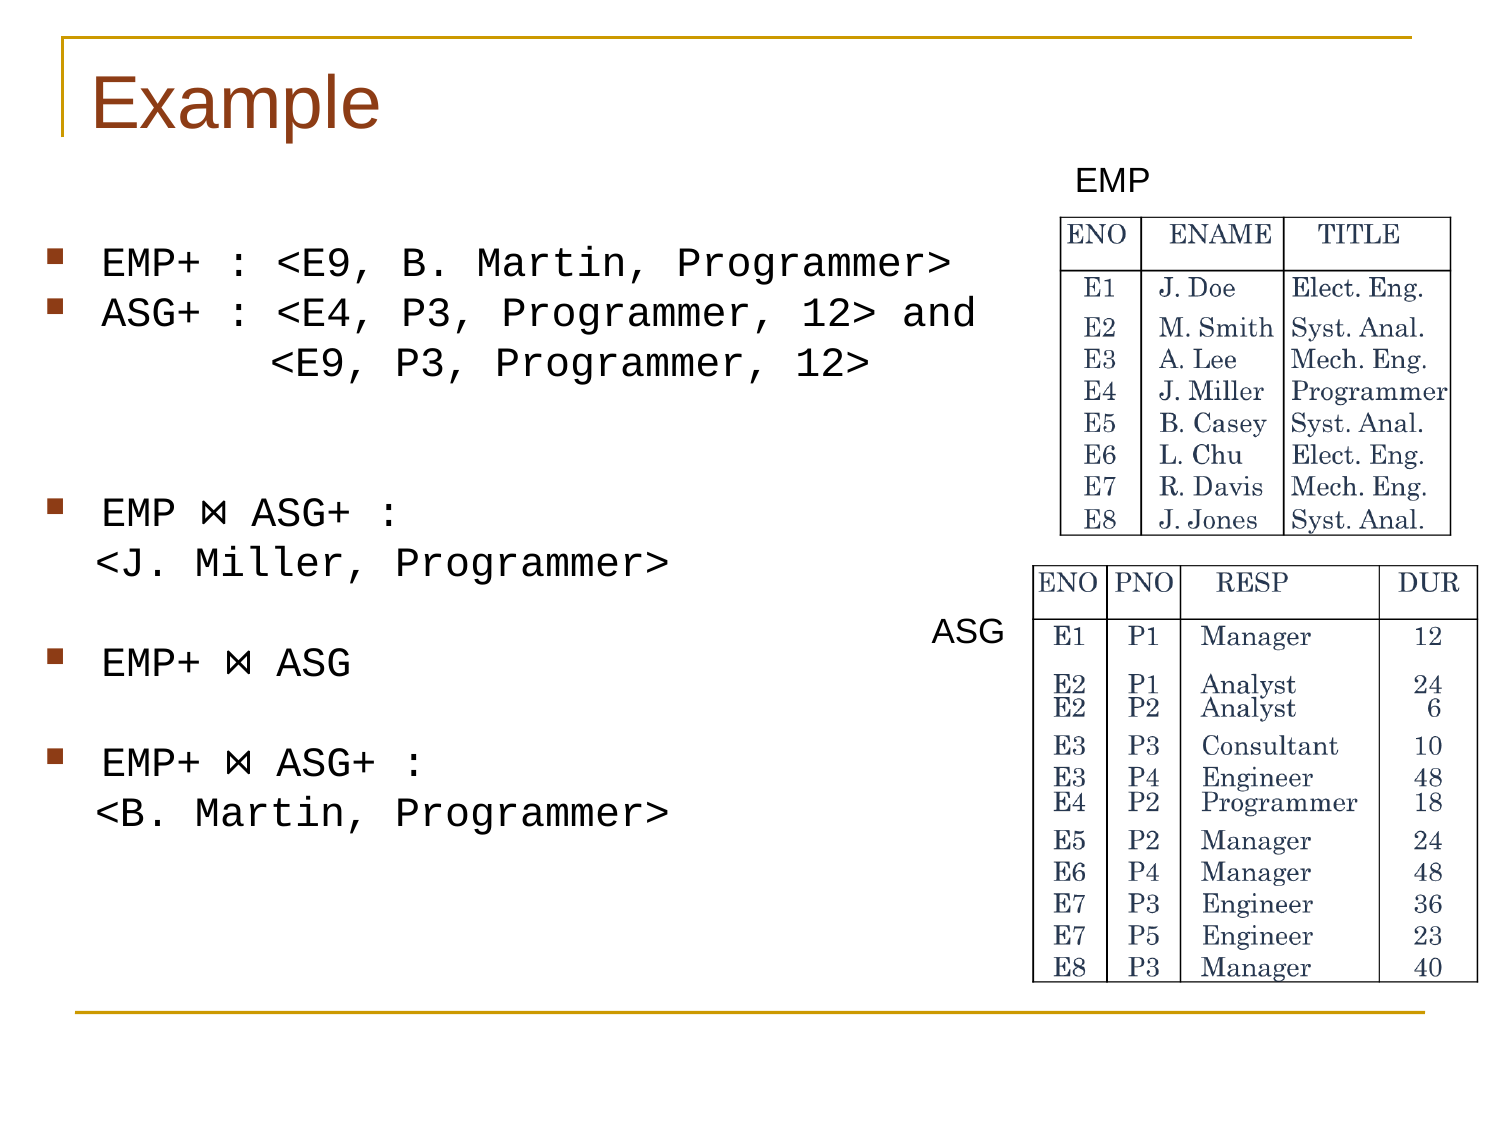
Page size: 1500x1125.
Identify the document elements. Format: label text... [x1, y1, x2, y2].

picture [1032, 555, 1480, 998]
title Example [74, 45, 1426, 233]
list EMP+ : <E9, B. Martin, Programmer> ASG+ : <E4, P3, Programmer, 12> and <E9, P3, Programmer, 12> EMP ⋈ ASG+ : <J. Miller, Programmer> EMP+ ⋈ ASG EMP+ ⋈ ASG+ : <B. Martin, Programmer> [29, 227, 1006, 1050]
text_box ASG [916, 600, 1021, 658]
text_box EMP [1060, 150, 1166, 206]
picture [1059, 207, 1452, 551]
